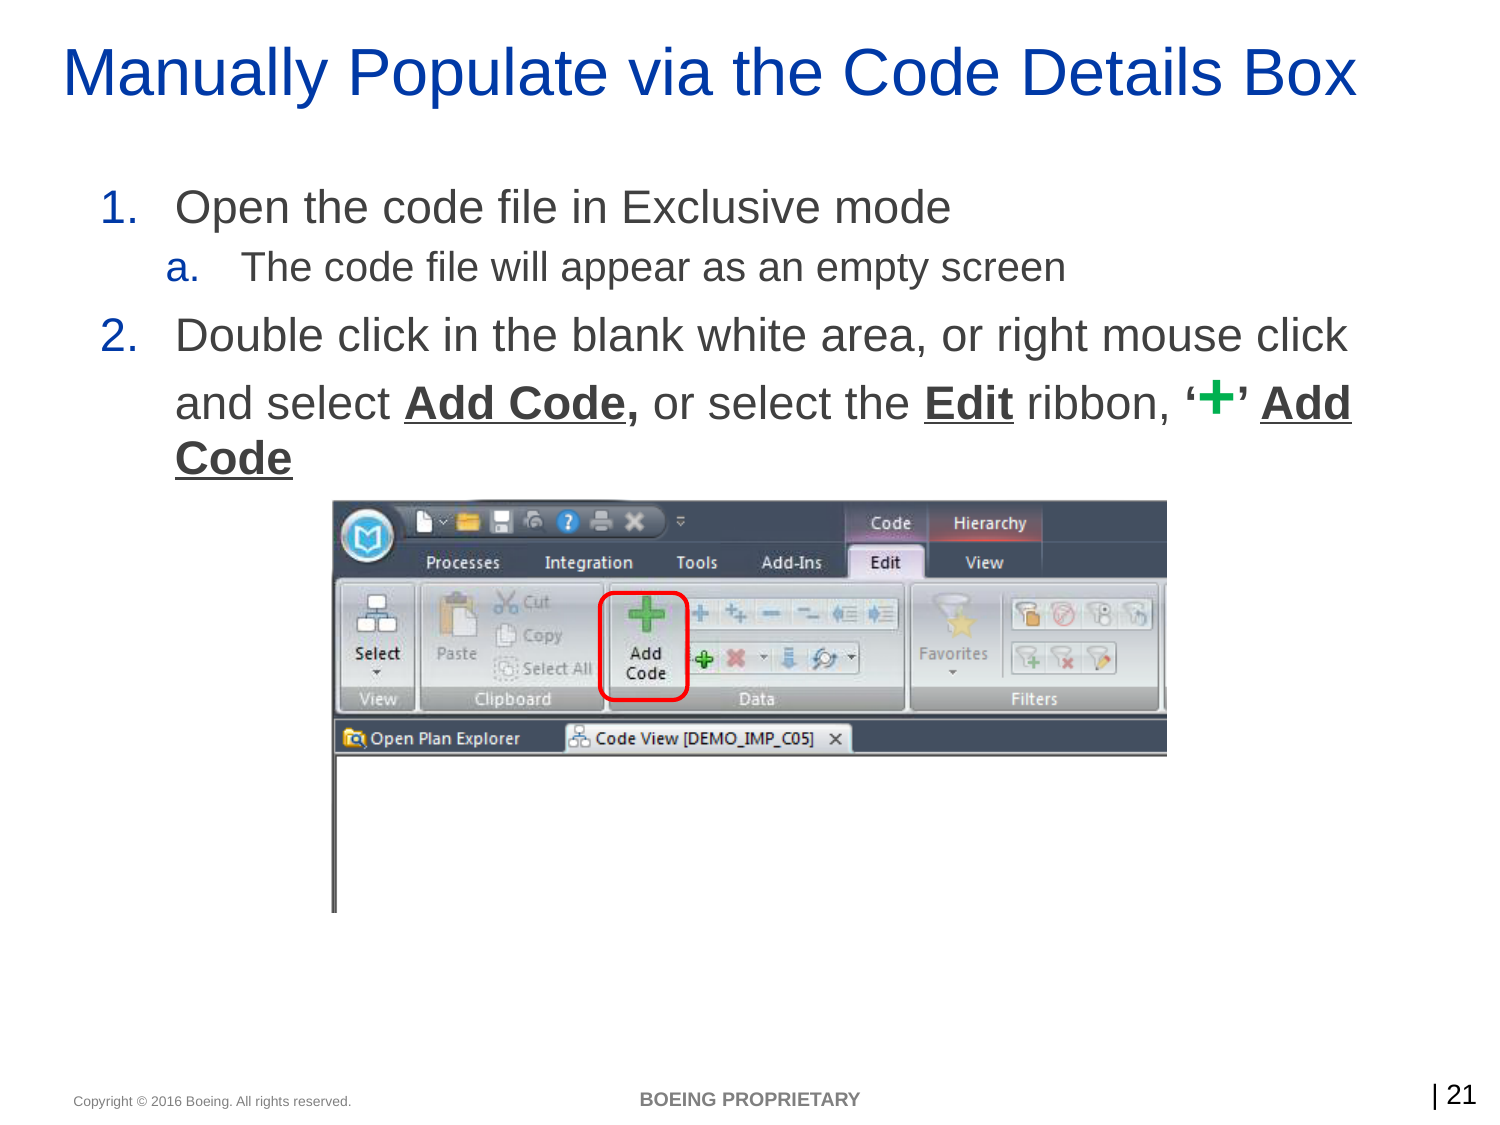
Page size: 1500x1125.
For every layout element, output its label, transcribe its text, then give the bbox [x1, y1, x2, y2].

slide_number 21 [1088, 1057, 1480, 1112]
list Open the code file in Exclusive mode The code file will appear as an empty screen Double click in the blank white area, or right mouse click and select Add Code, or select the Edit ribbon, ‘+’ Add Code [99, 182, 1388, 453]
footer BOEING PROPRIETARY [487, 1044, 1013, 1111]
title Manually Populate via the Code Details Box [62, 37, 1388, 111]
picture [331, 499, 1168, 913]
